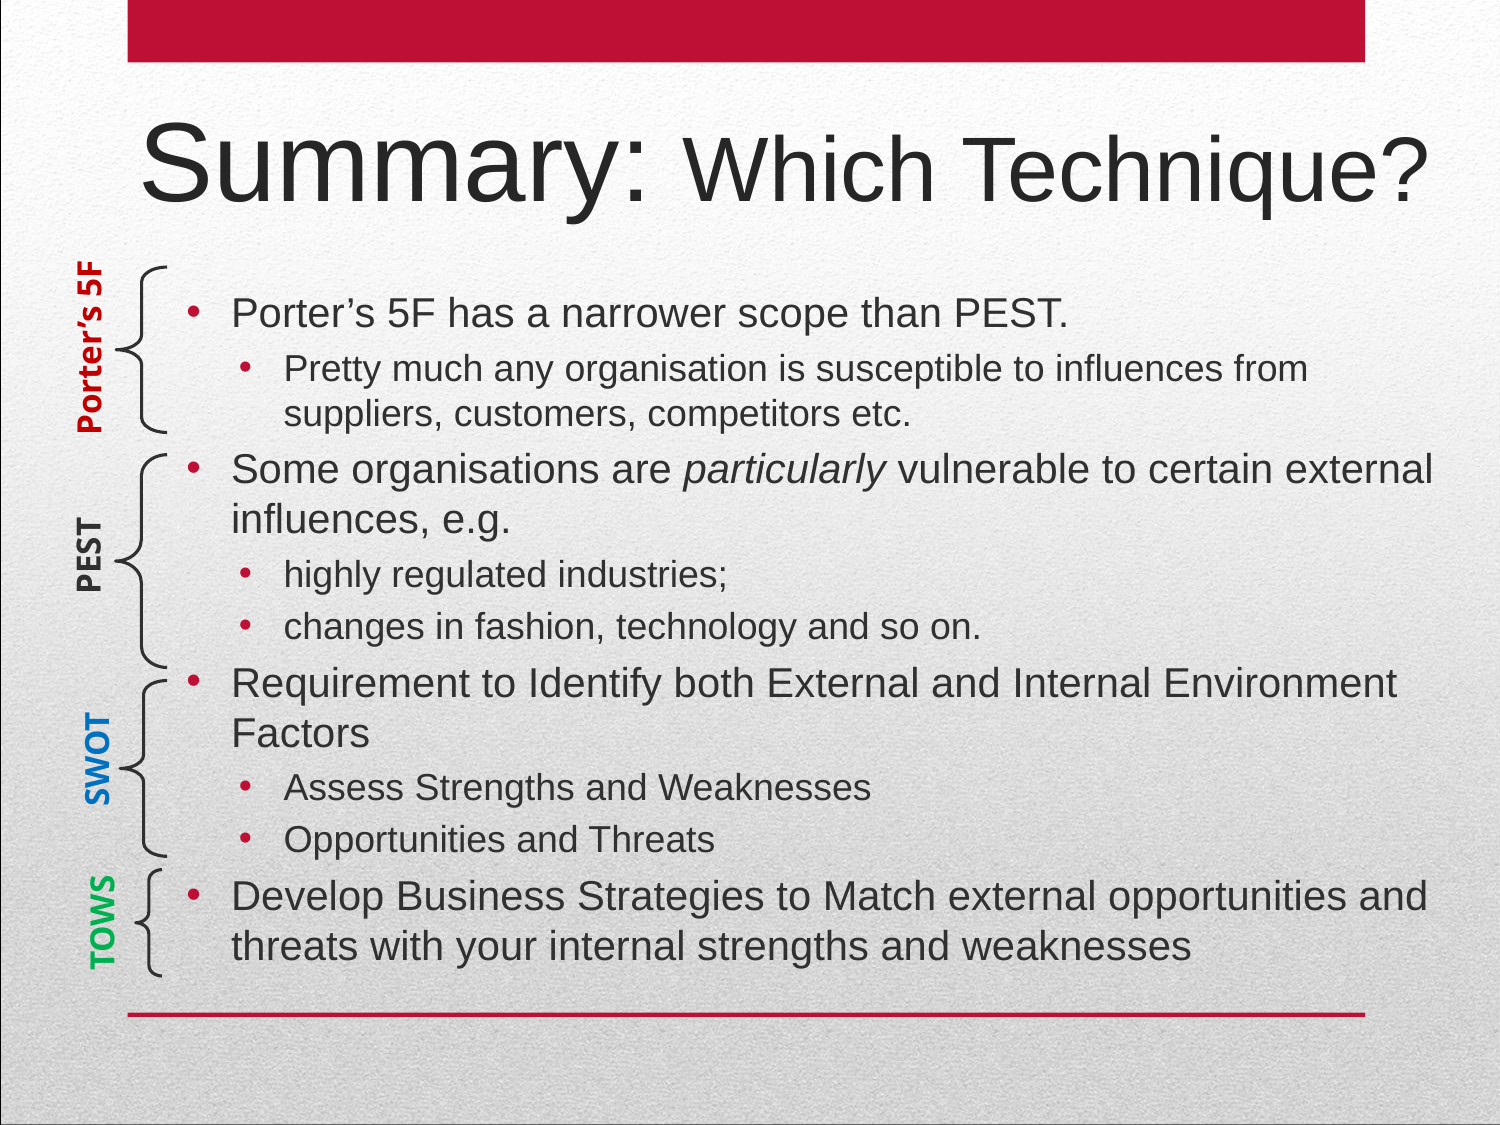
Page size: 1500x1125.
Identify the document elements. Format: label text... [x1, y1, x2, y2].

text_box TOWS [73, 860, 129, 986]
picture [0, 0, 1500, 1125]
text_box Porter’s 5F [60, 244, 116, 451]
text_box [115, 454, 168, 668]
text_box [135, 869, 162, 977]
text_box SWOT [68, 696, 123, 822]
text_box [116, 267, 168, 433]
text_box [120, 680, 168, 857]
title Summary: Which Technique? [123, 77, 1471, 232]
list Porter’s 5F has a narrower scope than PEST. Pretty much any organisation is susceptible to influences from suppliers, customers, competitors etc. Some organisations are particularly vulnerable to certain external influences, e.g. highly regulated industries; changes in fashion, technology and so on. Requirement to Identify both External and Internal Environment Factors Assess Strengths and Weaknesses Opportunities and Threats Develop Business Strategies to Match external opportunities and threats with your internal strengths and weaknesses [170, 385, 1459, 870]
text_box PEST [59, 502, 115, 610]
